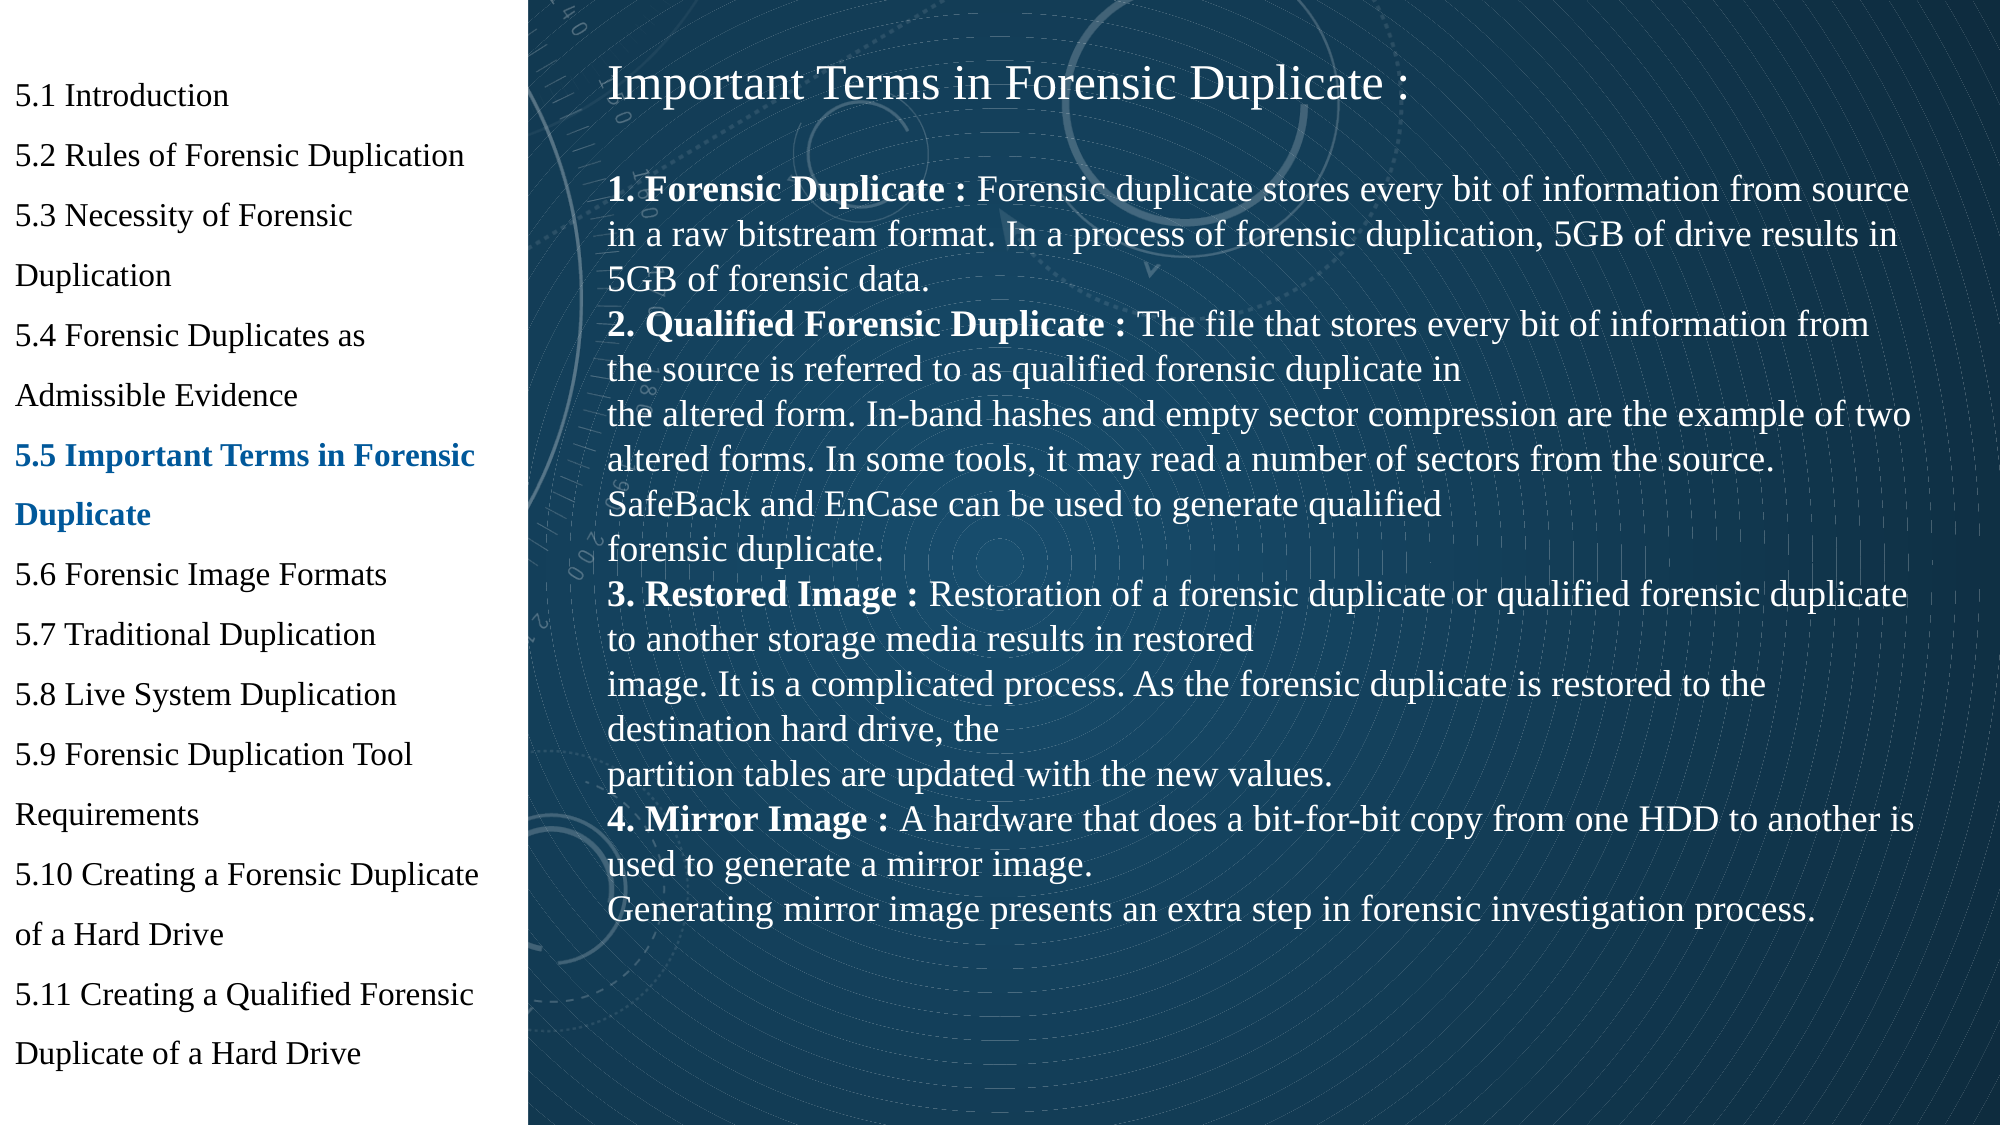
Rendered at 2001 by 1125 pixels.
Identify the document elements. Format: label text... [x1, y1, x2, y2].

text_box 5.1 Introduction 5.2 Rules of Forensic Duplication 5.3 Necessity of Forensic Duplication 5.4 Forensic Duplicates as Admissible Evidence 5.5 Important Terms in Forensic Duplicate 5.6 Forensic Image Formats 5.7 Traditional Duplication 5.8 Live System Duplication 5.9 Forensic Duplication Tool Requirements 5.10 Creating a Forensic Duplicate of a Hard Drive 5.11 Creating a Qualified Forensic Duplicate of a Hard Drive [0, 0, 530, 1125]
picture [530, 0, 2000, 1125]
text_box Important Terms in Forensic Duplicate : [592, 42, 1713, 118]
text_box 1. Forensic Duplicate : Forensic duplicate stores every bit of information from source in a raw bitstream format. In a process of forensic duplication, 5GB of drive results in 5GB of forensic data. 2. Qualified Forensic Duplicate : The file that stores every bit of information from the source is referred to as qualified forensic duplicate in the altered form. In-band hashes and empty sector compression are the example of two altered forms. In some tools, it may read a number of sectors from the source. SafeBack and EnCase can be used to generate qualified forensic duplicate. 3. Restored Image : Restoration of a forensic duplicate or qualified forensic duplicate to another storage media results in restored image. It is a complicated process. As the forensic duplicate is restored to the destination hard drive, the partition tables are updated with the new values. 4. Mirror Image : A hardware that does a bit-for-bit copy from one HDD to another is used to generate a mirror image. Generating mirror image presents an extra step in forensic investigation process. [592, 156, 1934, 937]
